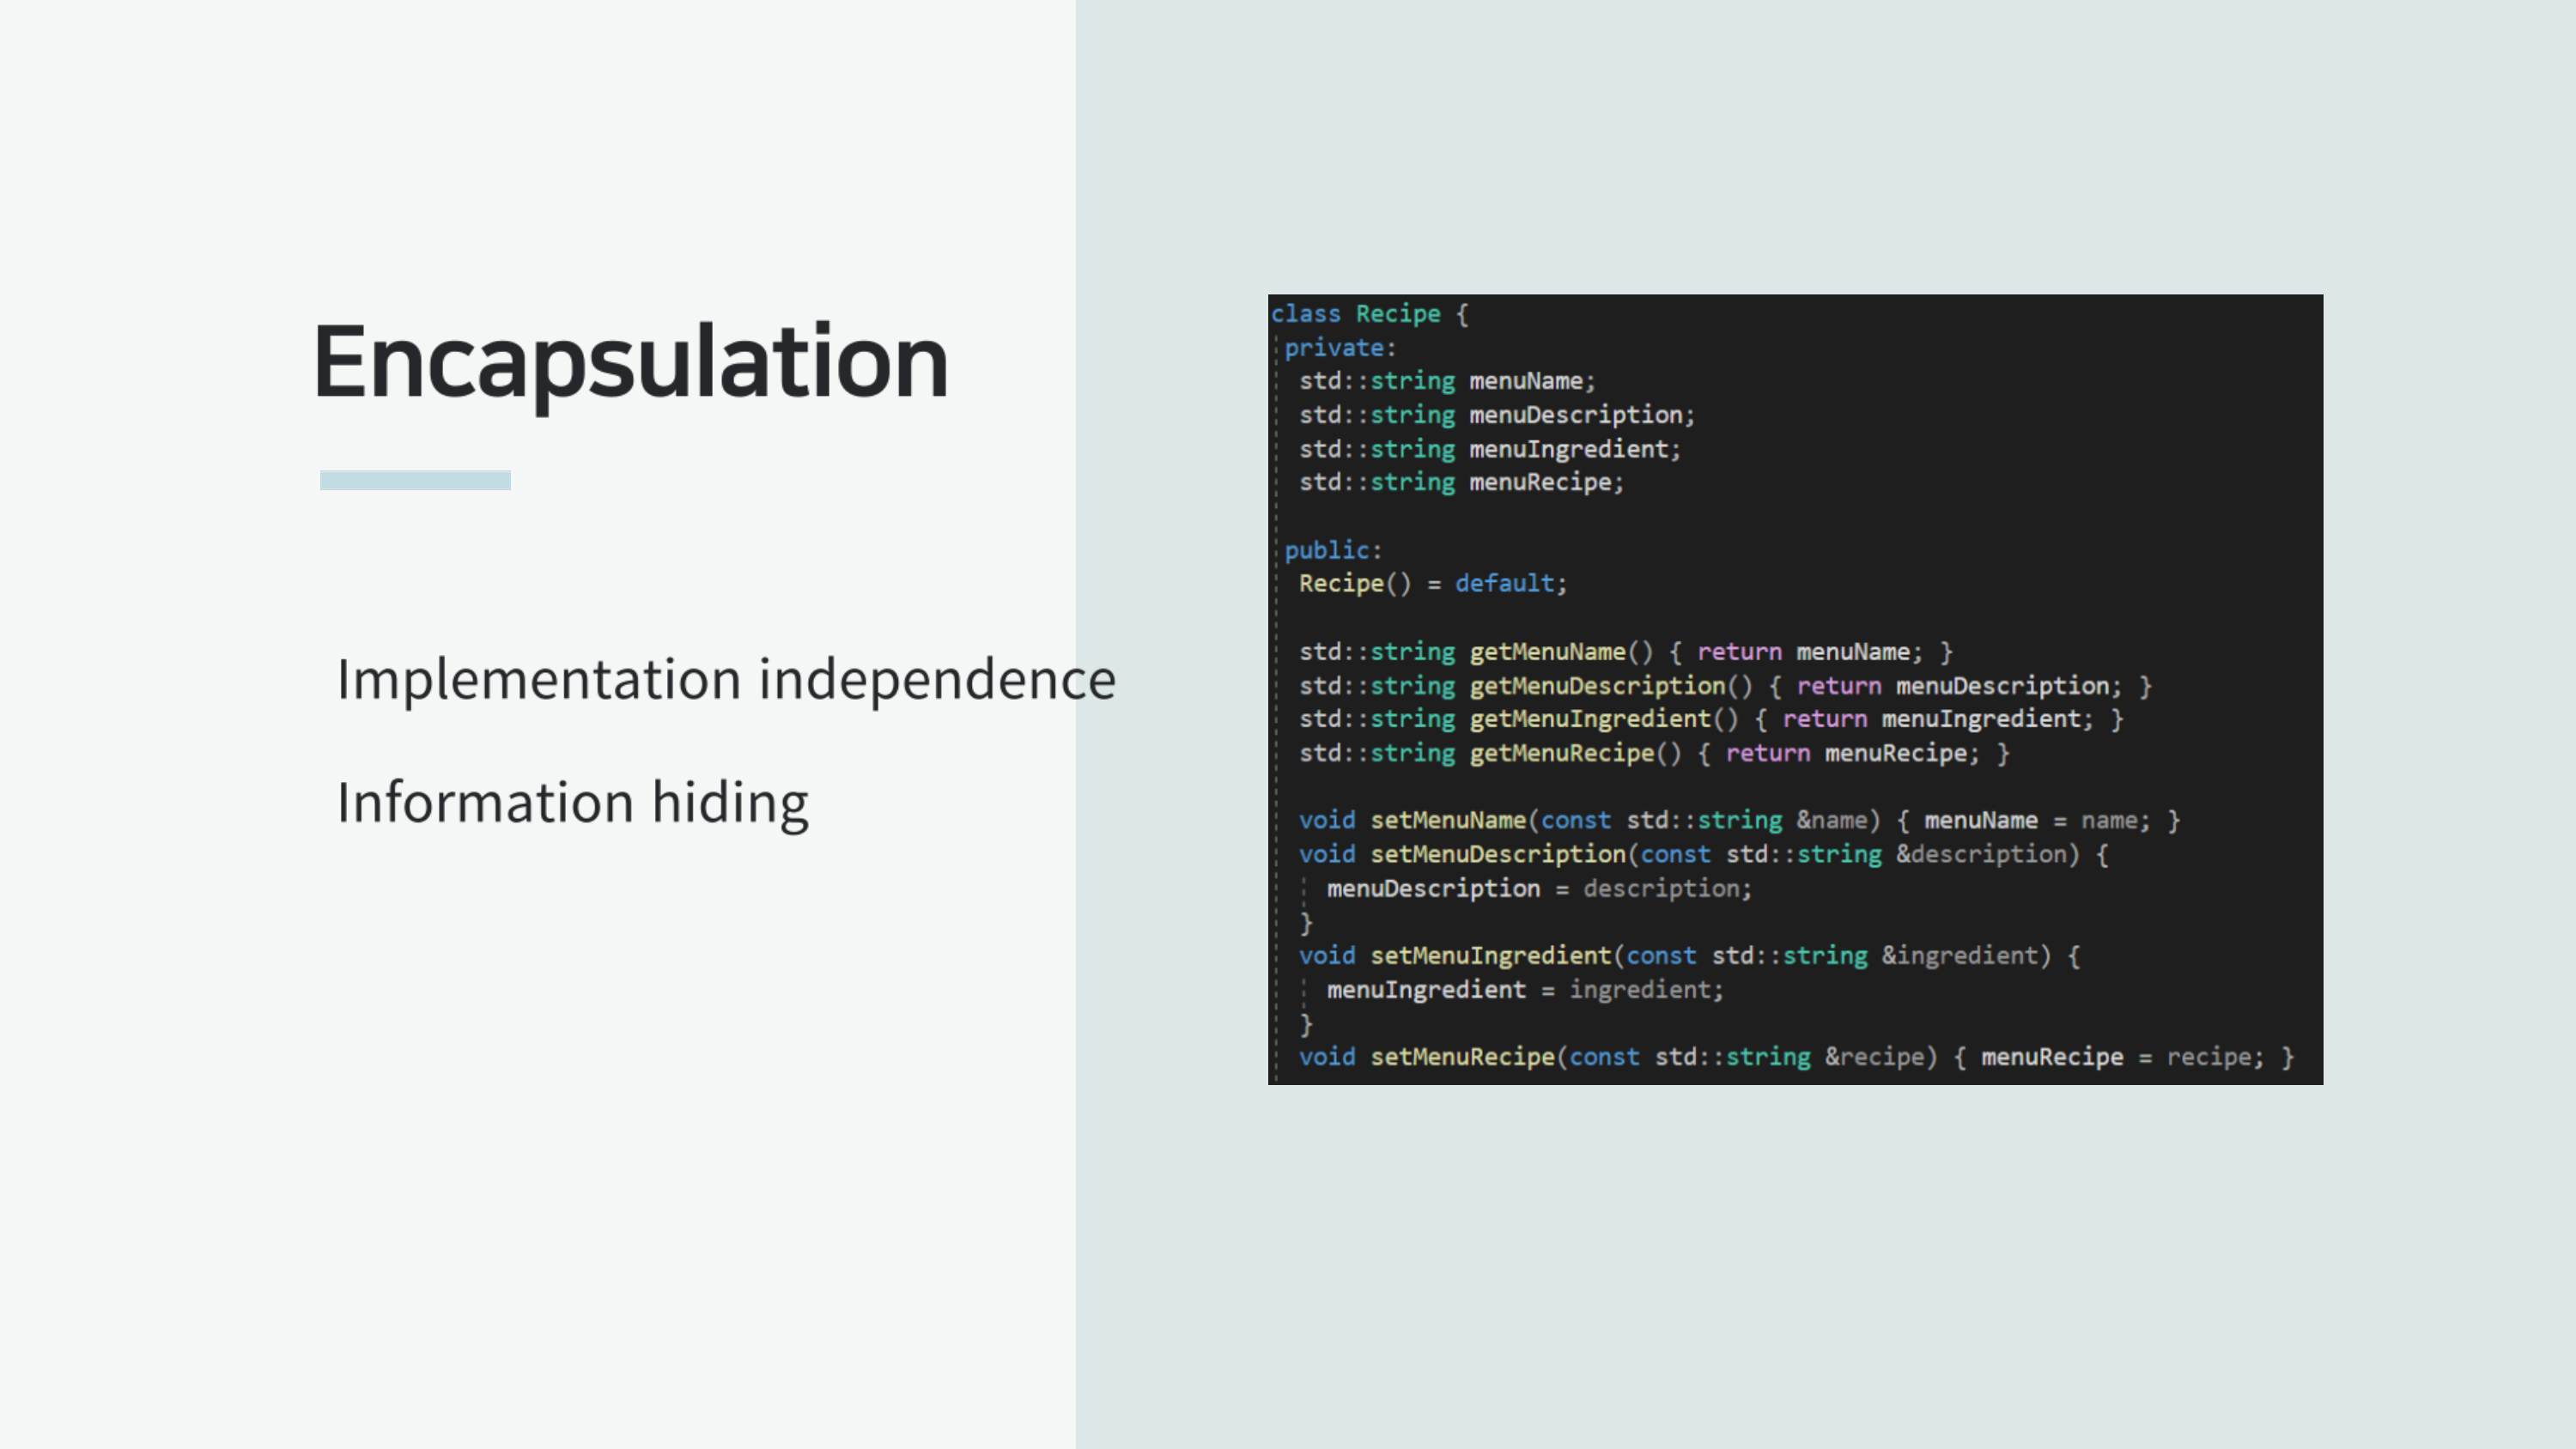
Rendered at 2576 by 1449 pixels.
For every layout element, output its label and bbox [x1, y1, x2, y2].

text_box [1076, 0, 2576, 1449]
picture [316, 621, 1174, 892]
picture [273, 245, 1056, 530]
text_box [1268, 294, 2324, 1085]
text_box [320, 445, 512, 516]
